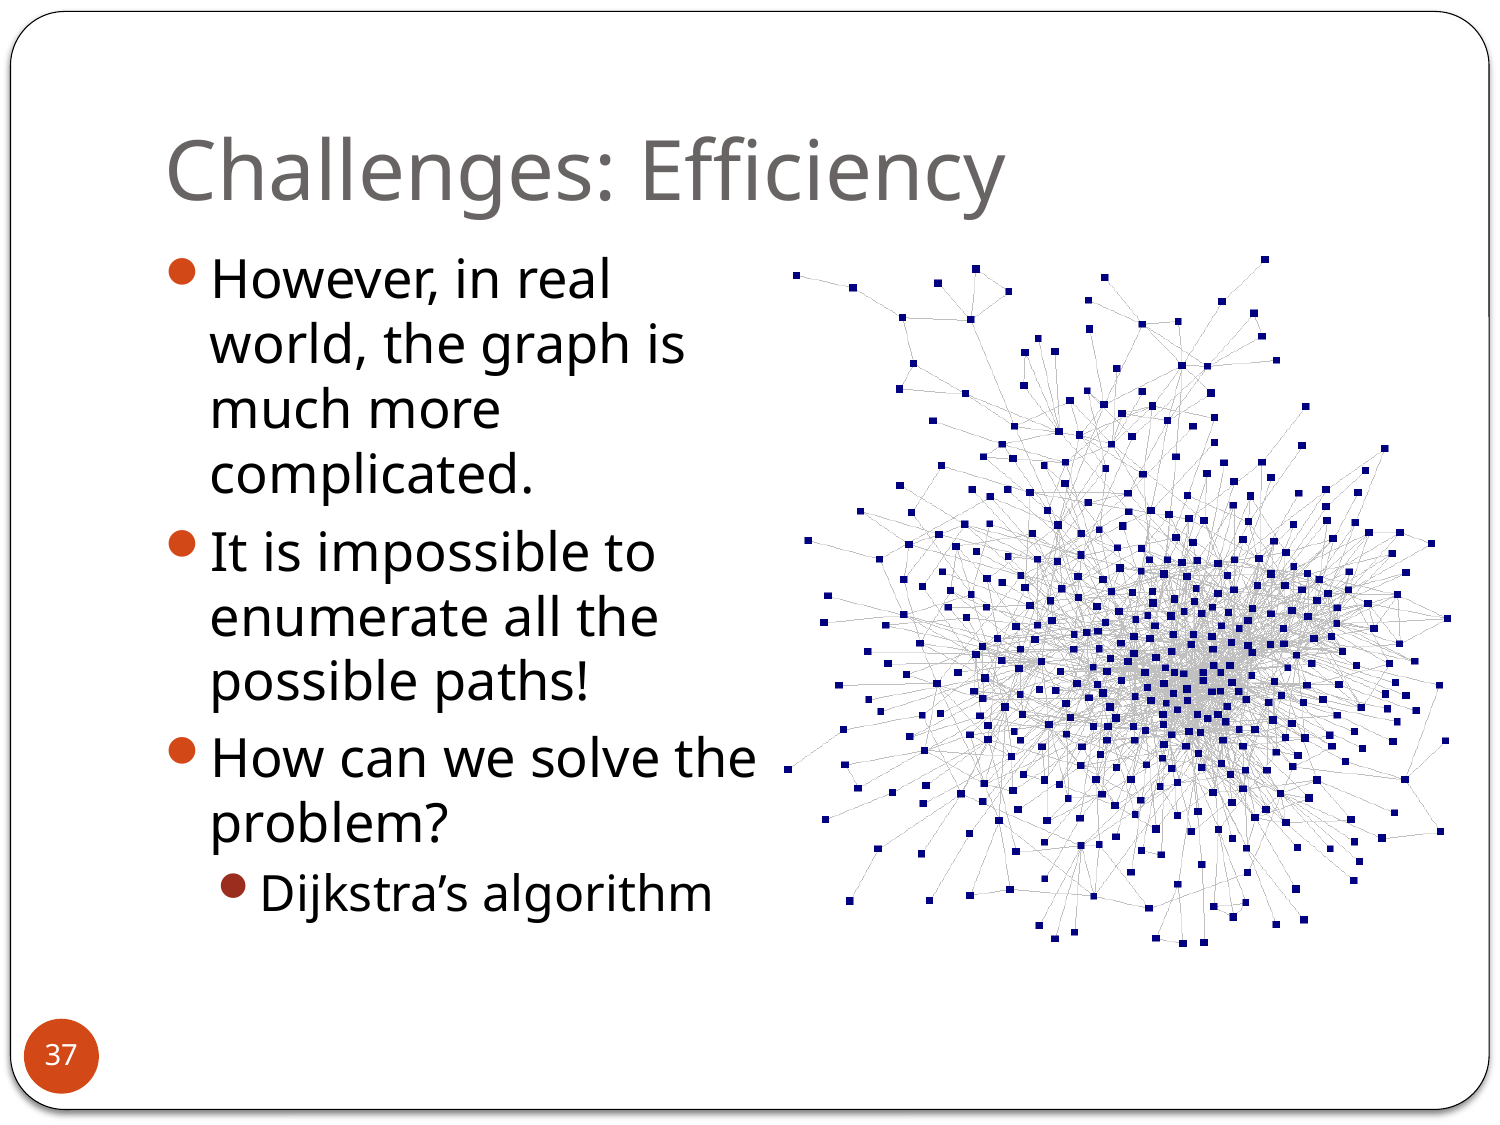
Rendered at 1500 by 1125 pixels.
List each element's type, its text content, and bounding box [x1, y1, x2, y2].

list However, in real world, the graph is much more complicated. It is impossible to enumerate all the possible paths! How can we solve the problem? Dijkstra’s algorithm [150, 237, 800, 988]
picture [774, 237, 1461, 966]
slide_number 37 [23, 1018, 99, 1094]
title Challenges: Efficiency [150, 45, 1425, 233]
